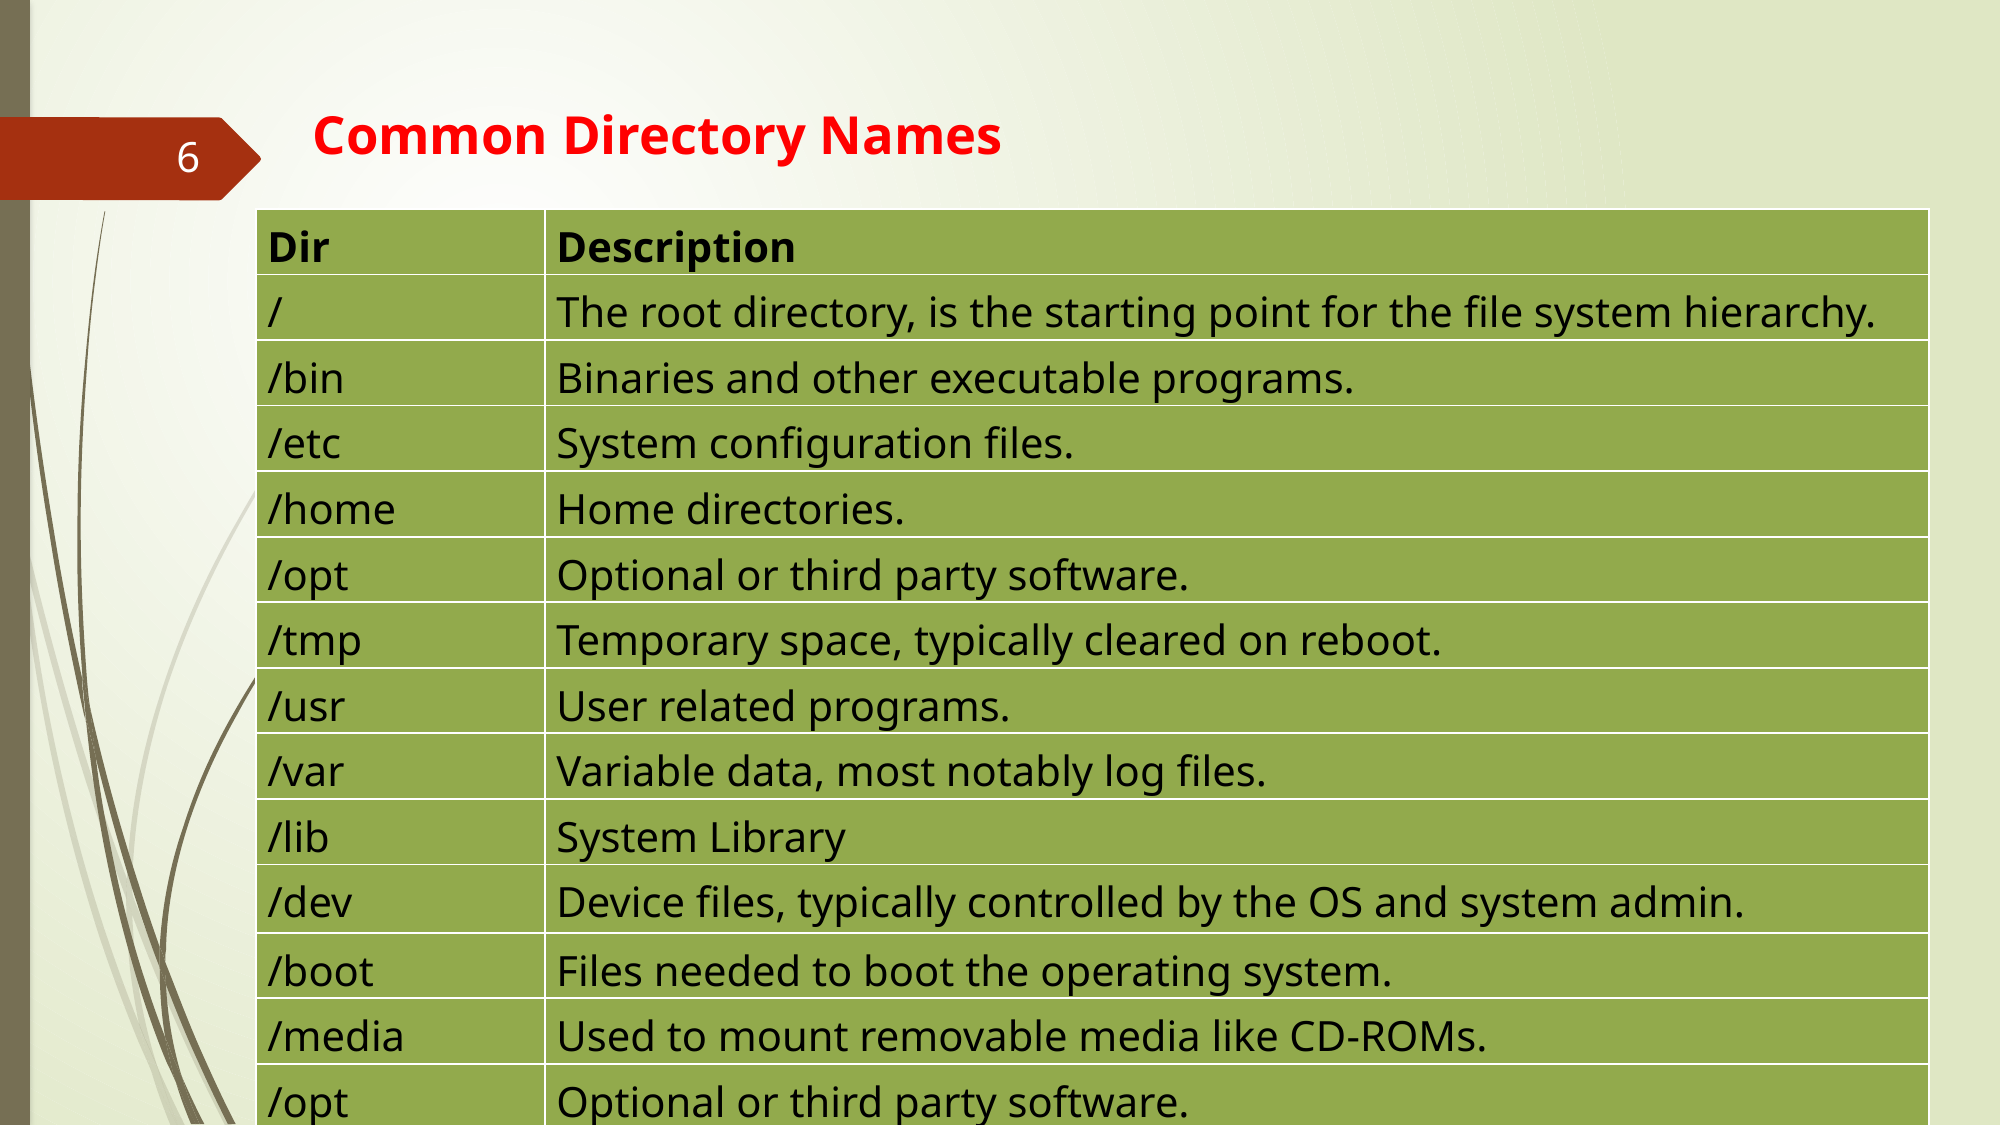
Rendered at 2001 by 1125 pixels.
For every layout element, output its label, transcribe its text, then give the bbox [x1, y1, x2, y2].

table_cell / [257, 275, 544, 339]
table_cell /opt [257, 1065, 544, 1125]
table_cell /home [257, 472, 544, 536]
table_cell Temporary space, typically cleared on reboot. [546, 603, 1928, 667]
table_cell Home directories. [546, 472, 1928, 536]
table_cell Files needed to boot the operating system. [546, 934, 1928, 997]
table_cell /boot [257, 934, 544, 997]
table_cell /etc [257, 406, 544, 470]
table_cell Used to mount removable media like CD-ROMs. [546, 999, 1928, 1063]
table_cell User related programs. [546, 669, 1928, 732]
title Common Directory Names [297, 94, 1875, 174]
table_cell /usr [257, 669, 544, 732]
table_header Description [546, 210, 1928, 274]
table_cell Optional or third party software. [546, 1065, 1928, 1125]
table_cell Binaries and other executable programs. [546, 341, 1928, 405]
table_cell Variable data, most notably log files. [546, 734, 1928, 798]
table_cell /dev [257, 865, 544, 932]
table_header Dir [257, 210, 544, 274]
table_cell /lib [257, 800, 544, 864]
table_cell Device files, typically controlled by the OS and system admin. [546, 865, 1928, 932]
table_cell System Library [546, 800, 1928, 864]
table_cell /var [257, 734, 544, 798]
table_cell /media [257, 999, 544, 1063]
table_cell Optional or third party software. [546, 538, 1928, 601]
table_cell /tmp [257, 603, 544, 667]
table_cell /opt [257, 538, 544, 601]
table_cell /bin [257, 341, 544, 405]
table_cell System configuration files. [546, 406, 1928, 470]
slide_number 6 [87, 129, 216, 190]
table_cell The root directory, is the starting point for the file system hierarchy. [546, 275, 1928, 339]
